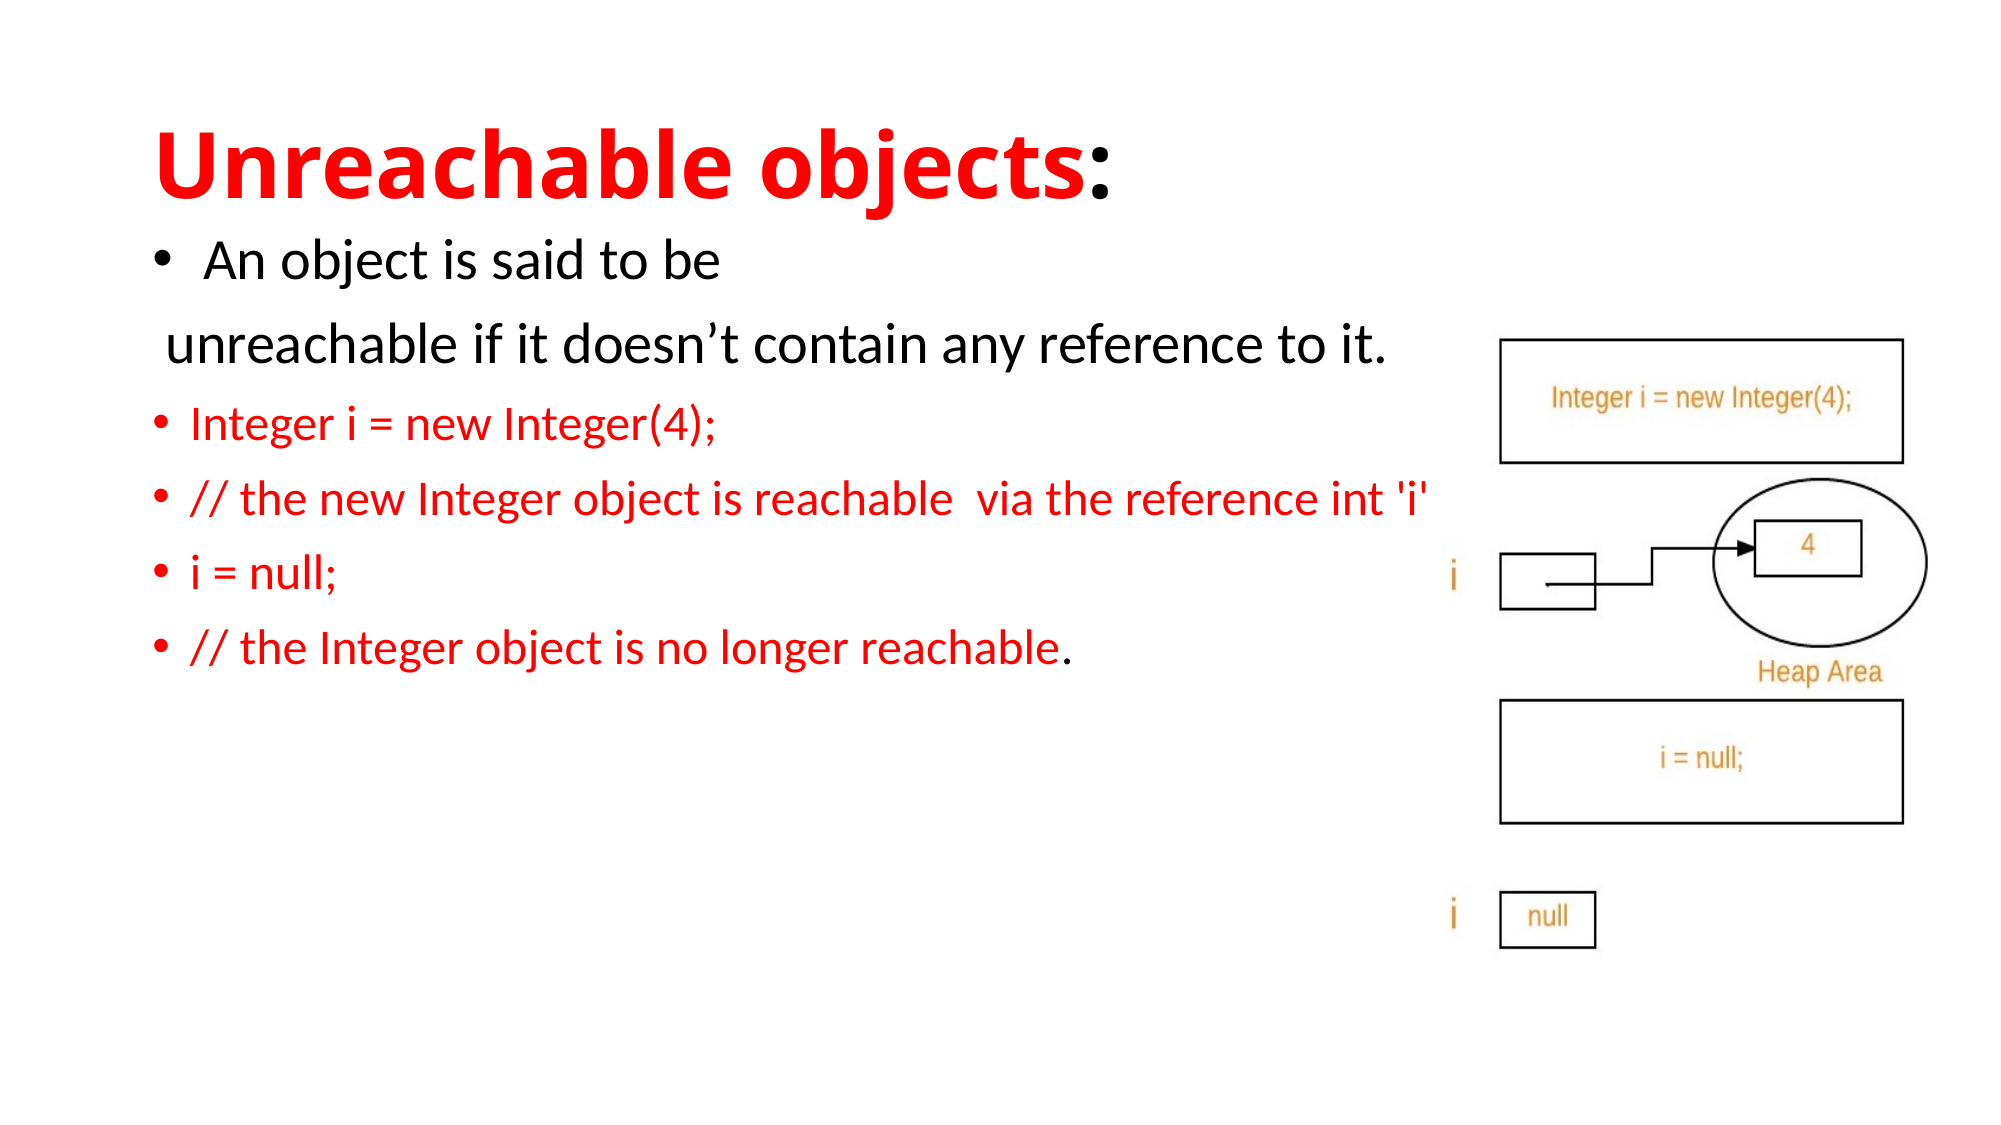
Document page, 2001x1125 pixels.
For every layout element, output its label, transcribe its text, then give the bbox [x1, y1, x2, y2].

picture [1432, 311, 1929, 974]
title Unreachable objects: [137, 59, 1863, 221]
list An object is said to be unreachable if it doesn’t contain any reference to it. Integer i = new Integer(4); // the new Integer object is reachable via the reference int 'i' i = null; // the Integer object is no longer reachable. [137, 221, 1948, 1014]
